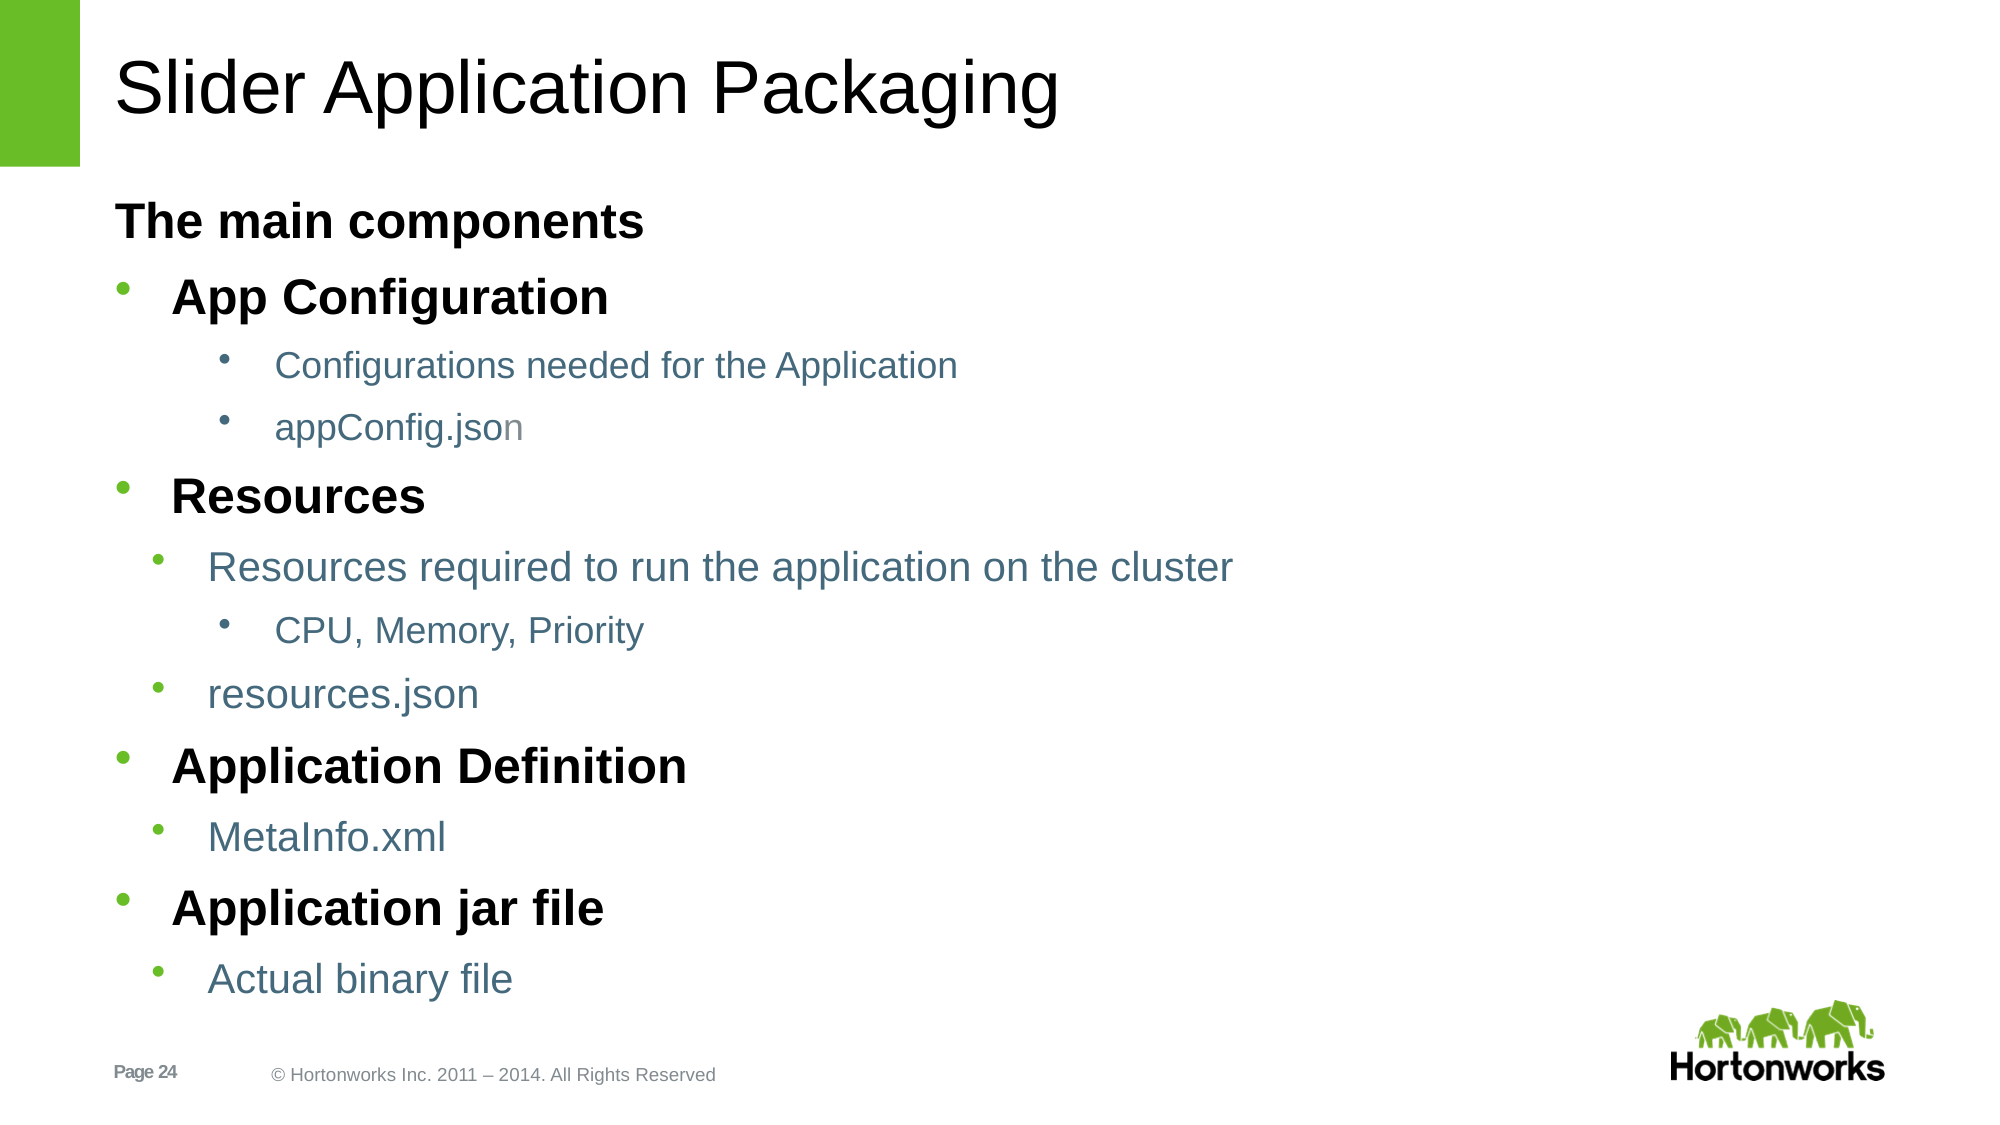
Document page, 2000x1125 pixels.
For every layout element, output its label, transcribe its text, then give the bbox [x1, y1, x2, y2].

list The main components App Configuration Configurations needed for the Application appConfig.json Resources Resources required to run the application on the cluster CPU, Memory, Priority resources.json Application Definition MetaInfo.xml Application jar file Actual binary file [99, 181, 1900, 1038]
title Slider Application Packaging [99, 0, 1900, 167]
picture [1671, 1038, 1885, 1081]
